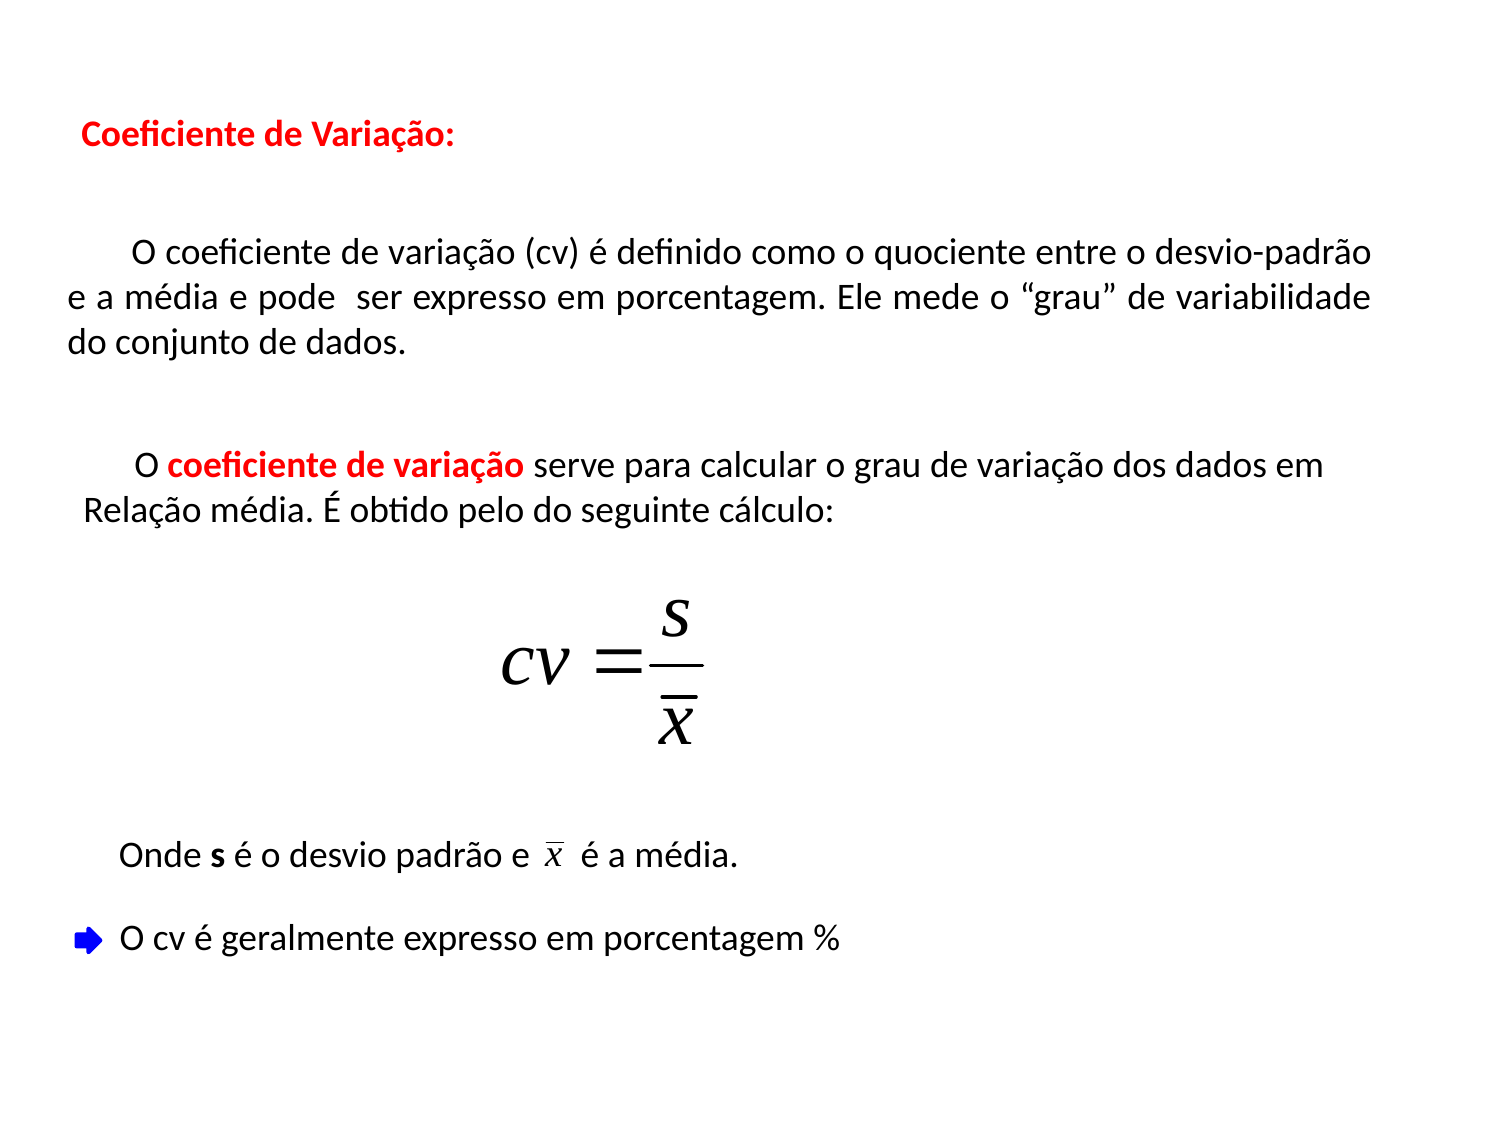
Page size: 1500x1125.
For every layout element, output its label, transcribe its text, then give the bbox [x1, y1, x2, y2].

text_box O coeficiente de variação (cv) é definido como o quociente entre o desvio-padrão e a média e pode ser expresso em porcentagem. Ele mede o “grau” de variabilidade do conjunto de dados. [41, 219, 1388, 370]
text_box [537, 833, 574, 877]
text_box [489, 562, 744, 762]
text_box O coeficiente de variação serve para calcular o grau de variação dos dados em Relação média. É obtido pelo do seguinte cálculo: [68, 432, 1341, 538]
text_box [74, 926, 103, 955]
text_box Coeficiente de Variação: [66, 101, 471, 162]
text_box Onde s é o desvio padrão e é a média. [104, 822, 755, 882]
text_box O cv é geralmente expresso em porcentagem % [104, 905, 856, 965]
